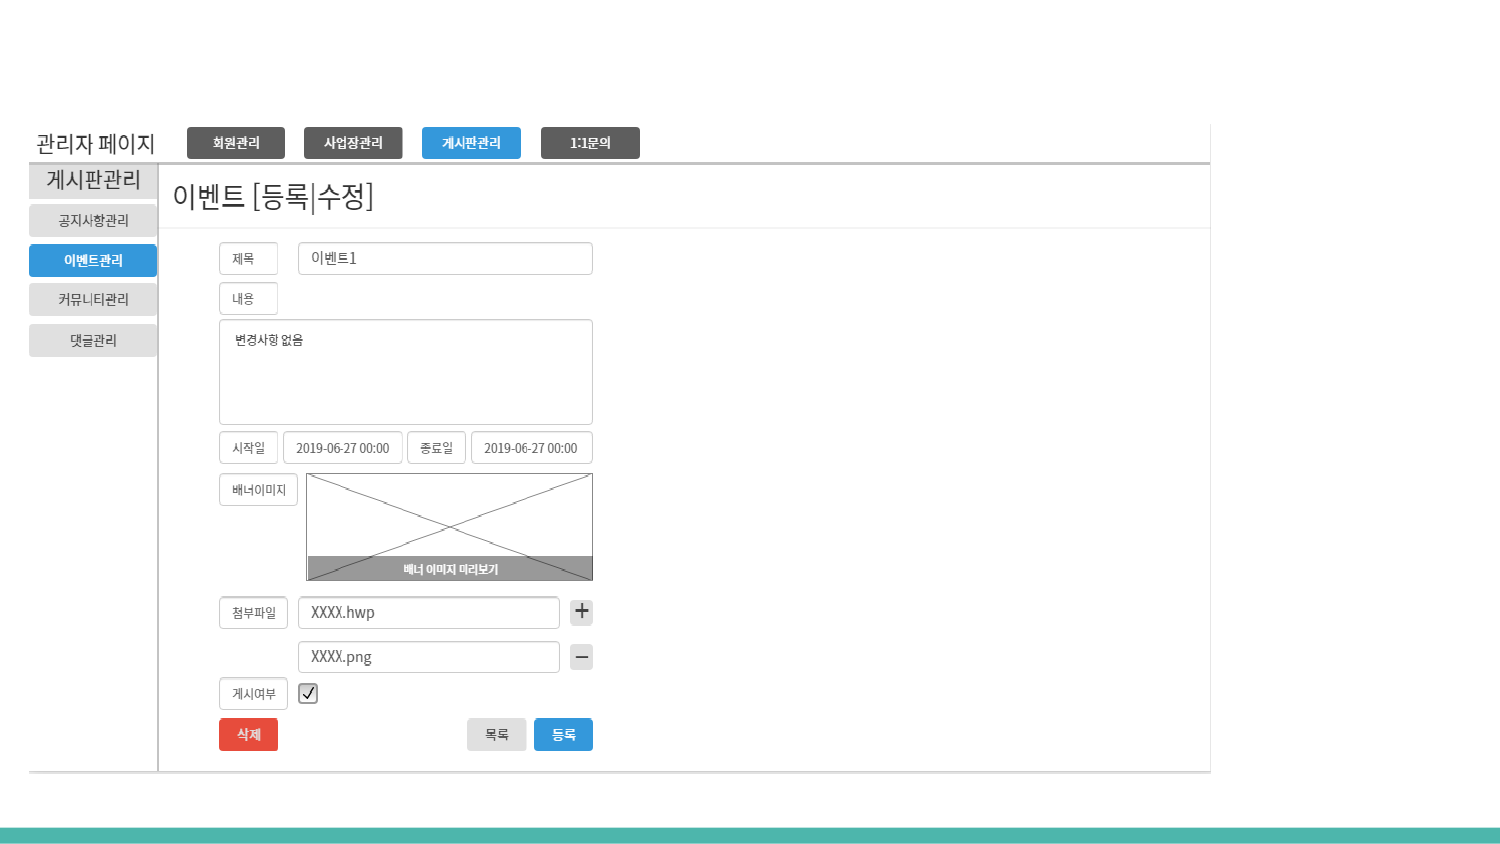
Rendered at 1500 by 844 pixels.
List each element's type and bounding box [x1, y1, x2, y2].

picture [29, 123, 1211, 774]
